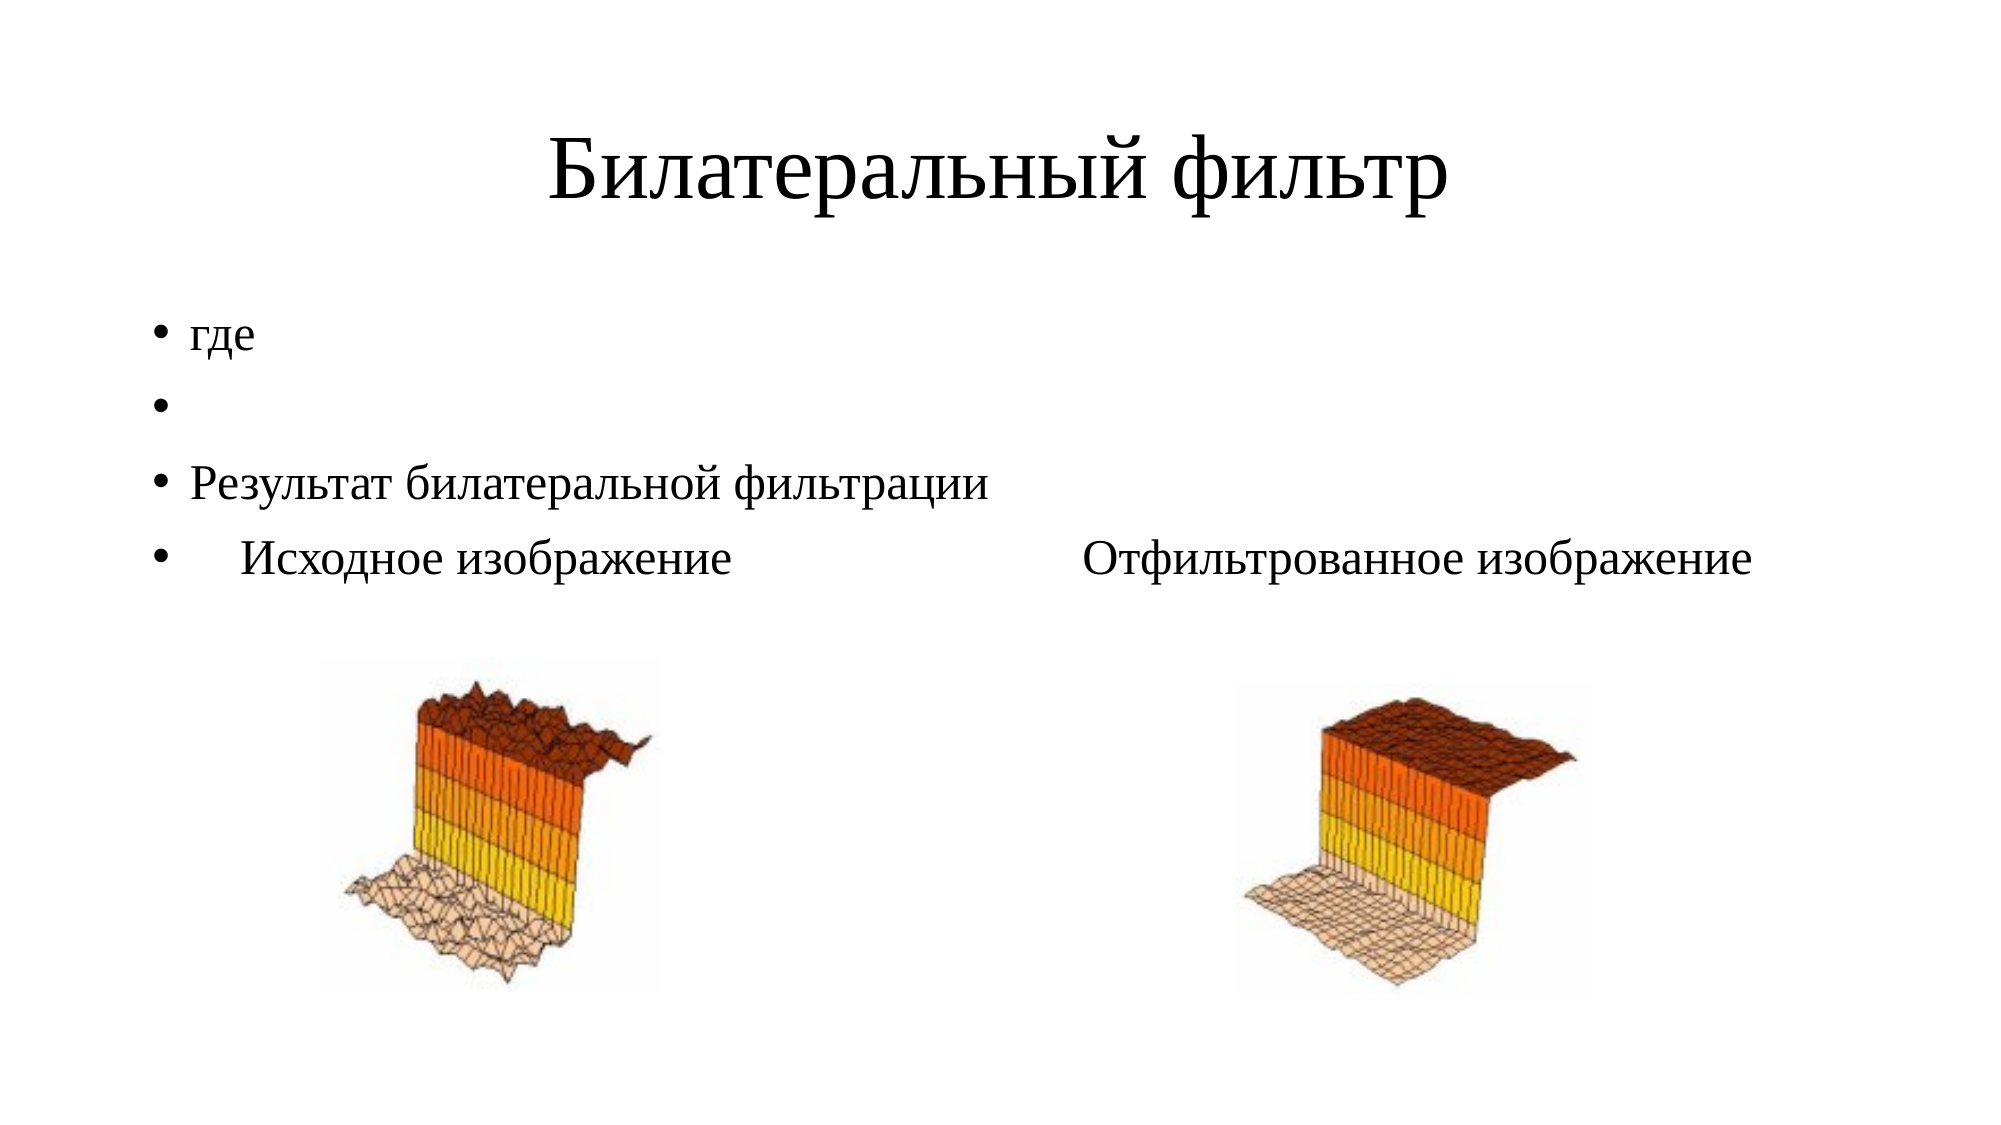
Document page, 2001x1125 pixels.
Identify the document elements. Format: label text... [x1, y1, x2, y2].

picture [321, 658, 661, 992]
picture [1236, 683, 1594, 995]
title Билатеральный фильтр [137, 59, 1863, 278]
